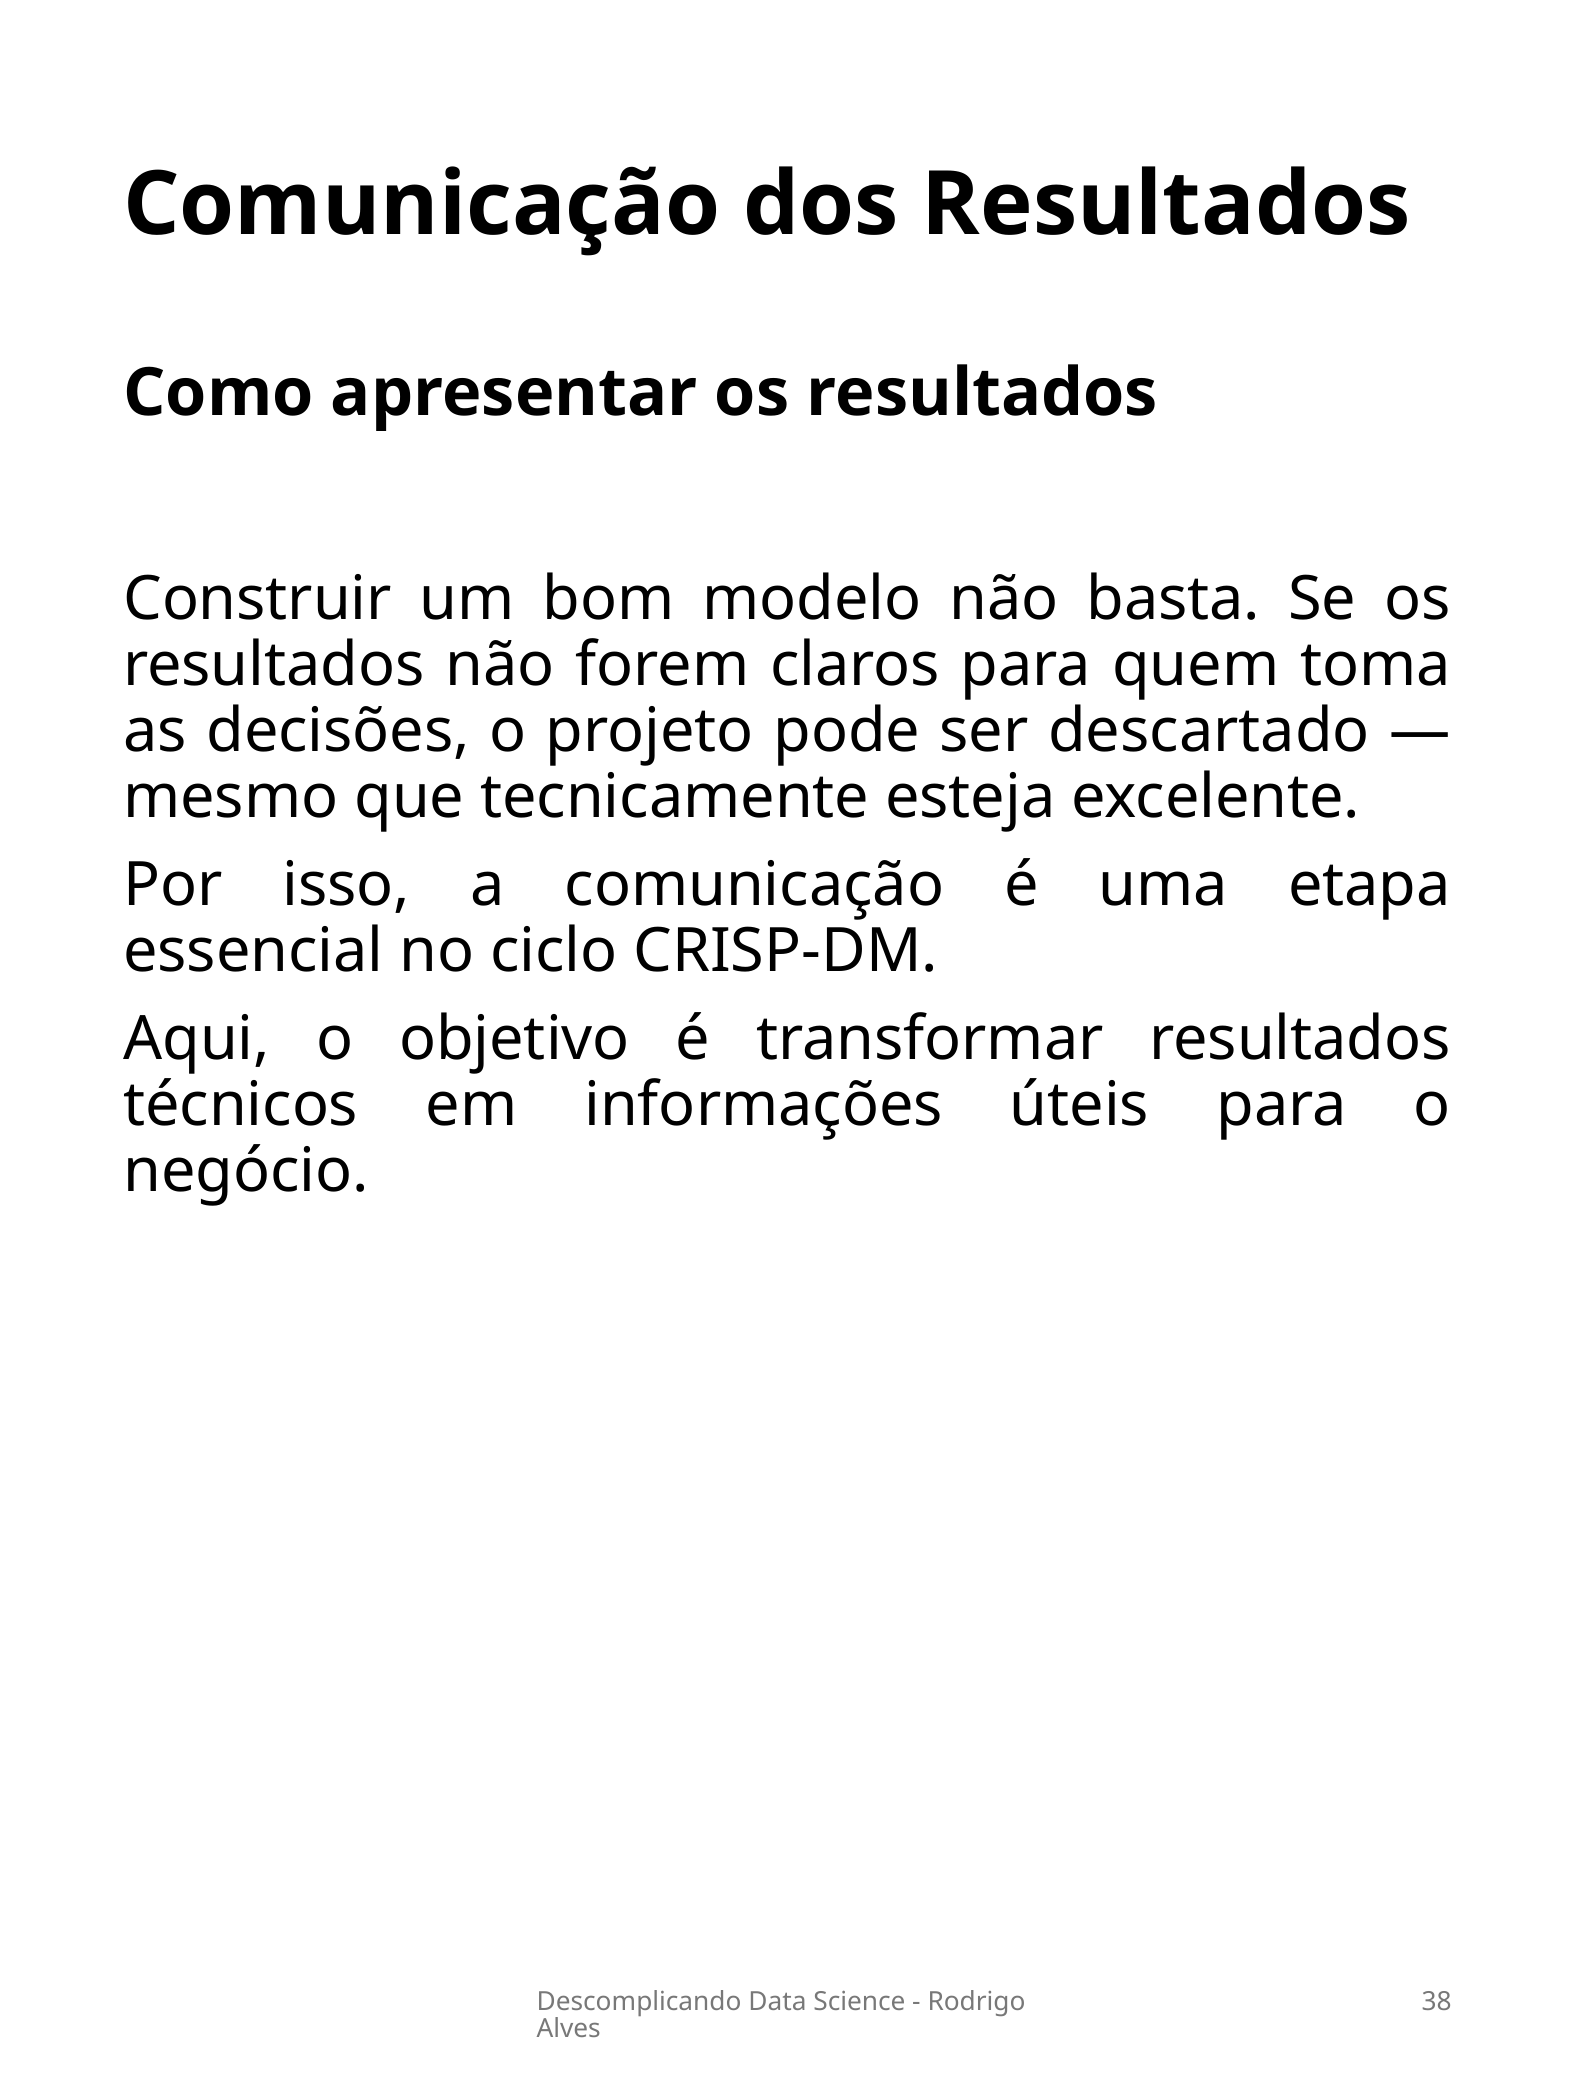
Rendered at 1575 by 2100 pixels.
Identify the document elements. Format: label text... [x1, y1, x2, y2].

title Comunicação dos Resultados [108, 111, 1467, 299]
slide_number 38 [1112, 1946, 1467, 2059]
text_box Como apresentar os resultados [108, 299, 1467, 489]
footer Descomplicando Data Science - Rodrigo Alves [521, 1946, 1054, 2059]
list Construir um bom modelo não basta. Se os resultados não forem claros para quem toma as decisões, o projeto pode ser descartado — mesmo que tecnicamente esteja excelente. Por isso, a comunicação é uma etapa essencial no ciclo CRISP-DM. Aqui, o objetivo é transformar resultados técnicos em informações úteis para o negócio. [108, 559, 1467, 1892]
